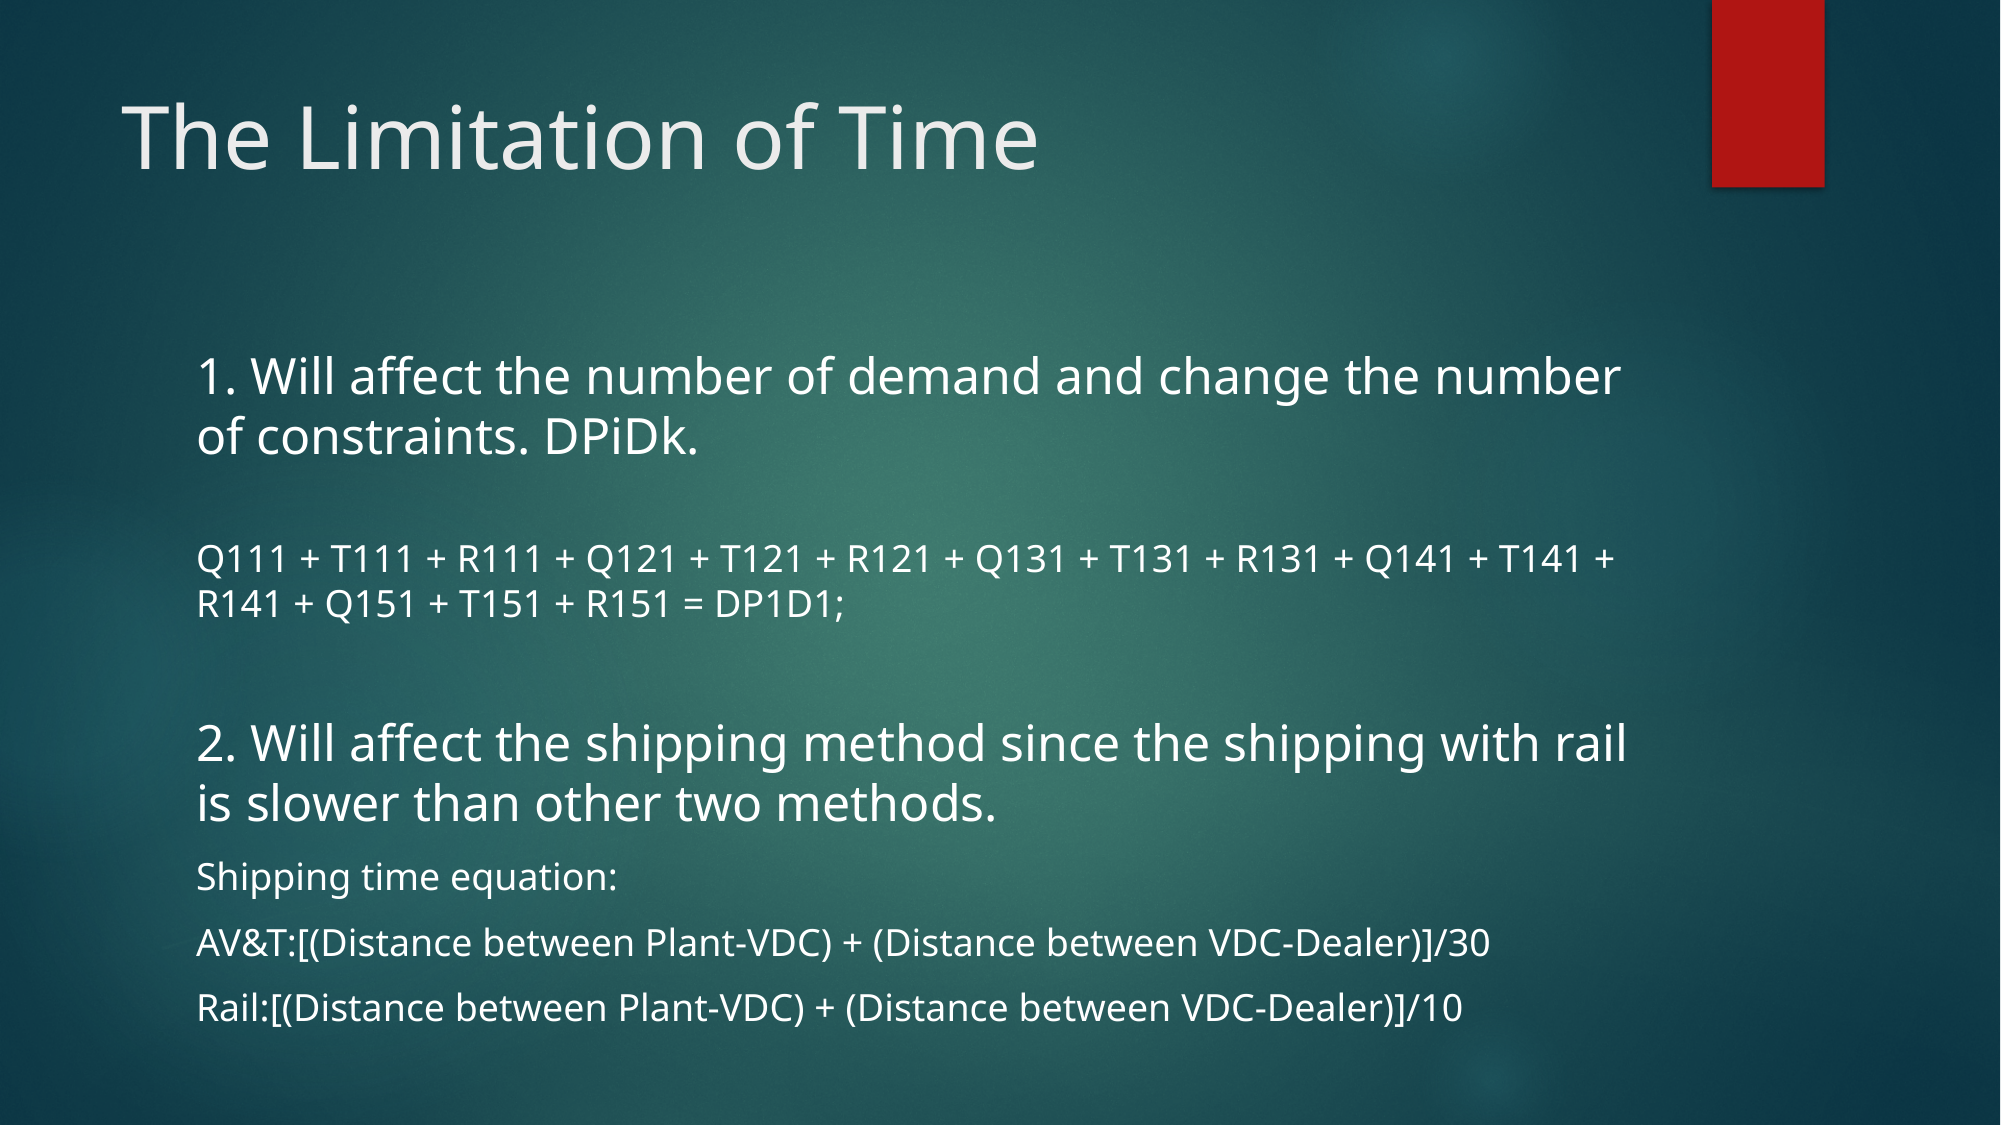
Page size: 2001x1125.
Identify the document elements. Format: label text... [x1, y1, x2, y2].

picture [0, 0, 2001, 1125]
title The Limitation of Time [106, 74, 1649, 304]
list 1. Will affect the number of demand and change the number of constraints. DPiDk. Q111 + T111 + R111 + Q121 + T121 + R121 + Q131 + T131 + R131 + Q141 + T141 + R141 + Q151 + T151 + R151 = DP1D1; 2. Will affect the shipping method since the shipping with rail is slower than other two methods. Shipping time equation: AV&T:[(Distance between Plant-VDC) + (Distance between VDC-Dealer)]/30 Rail:[(Distance between Plant-VDC) + (Distance between VDC-Dealer)]/10 [181, 336, 1649, 1025]
